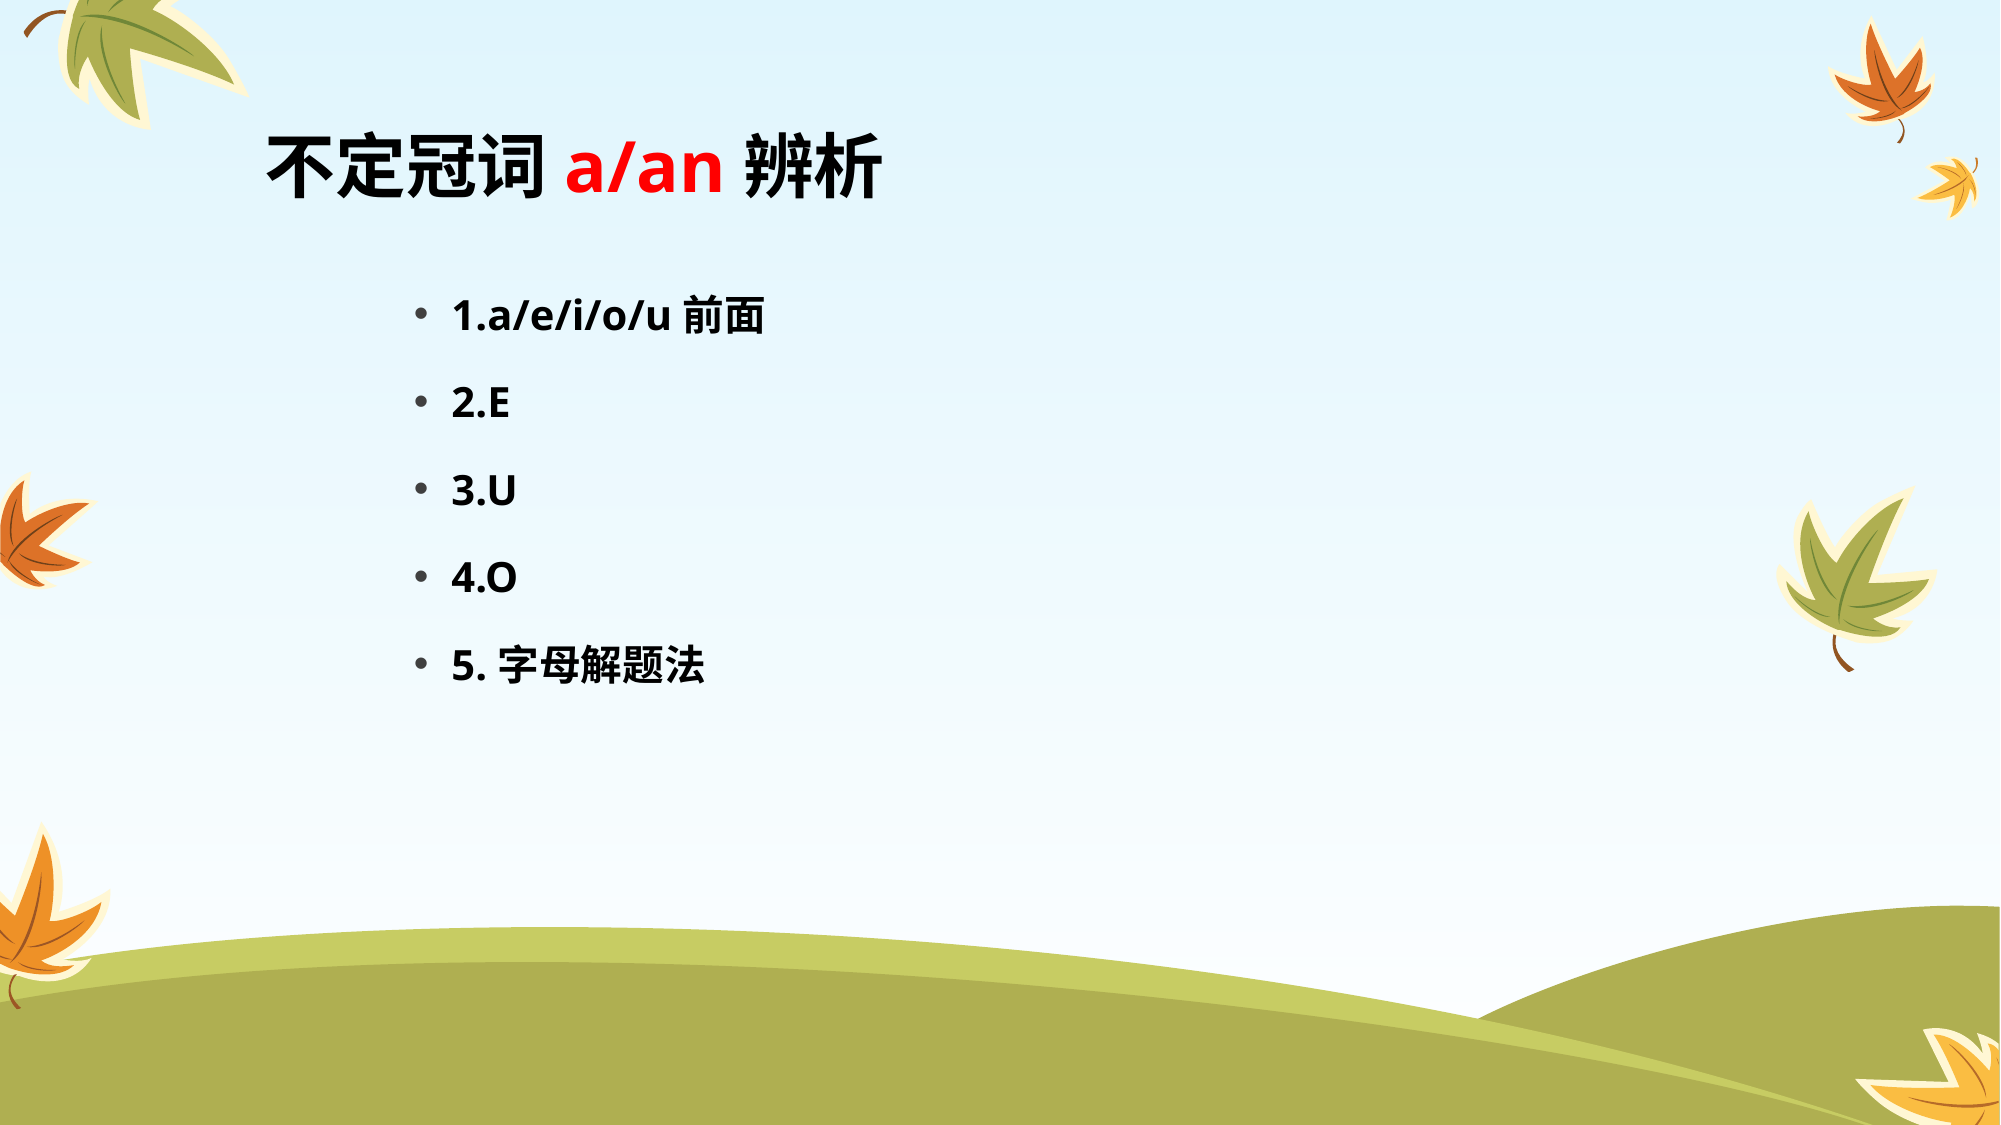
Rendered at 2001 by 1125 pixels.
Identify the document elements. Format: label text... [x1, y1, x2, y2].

title 不定冠词a/an辨析 [249, 12, 1749, 216]
list 1.a/e/i/o/u前面 2.E 3.U 4.O 5.字母解题法 [391, 280, 1890, 963]
